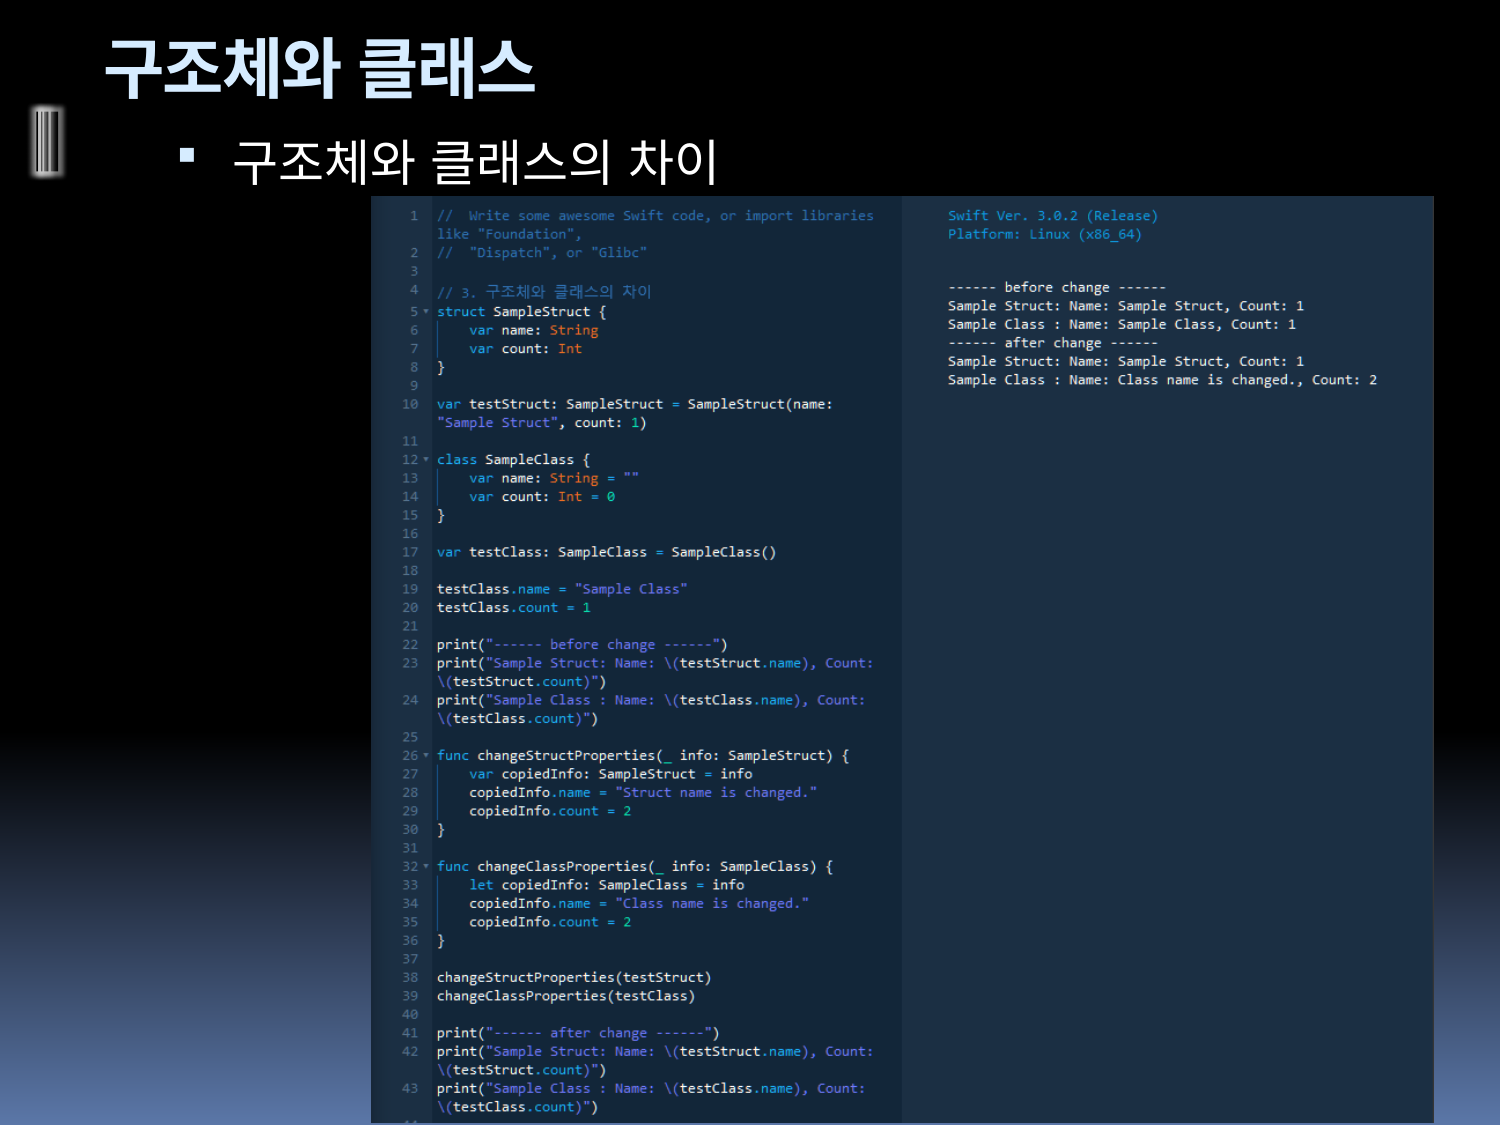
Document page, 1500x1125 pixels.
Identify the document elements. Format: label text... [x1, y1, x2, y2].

picture [371, 195, 1434, 1123]
title 구조체와 클래스 [88, 19, 1500, 117]
list 구조체와 클래스의 차이 [150, 124, 1500, 1046]
